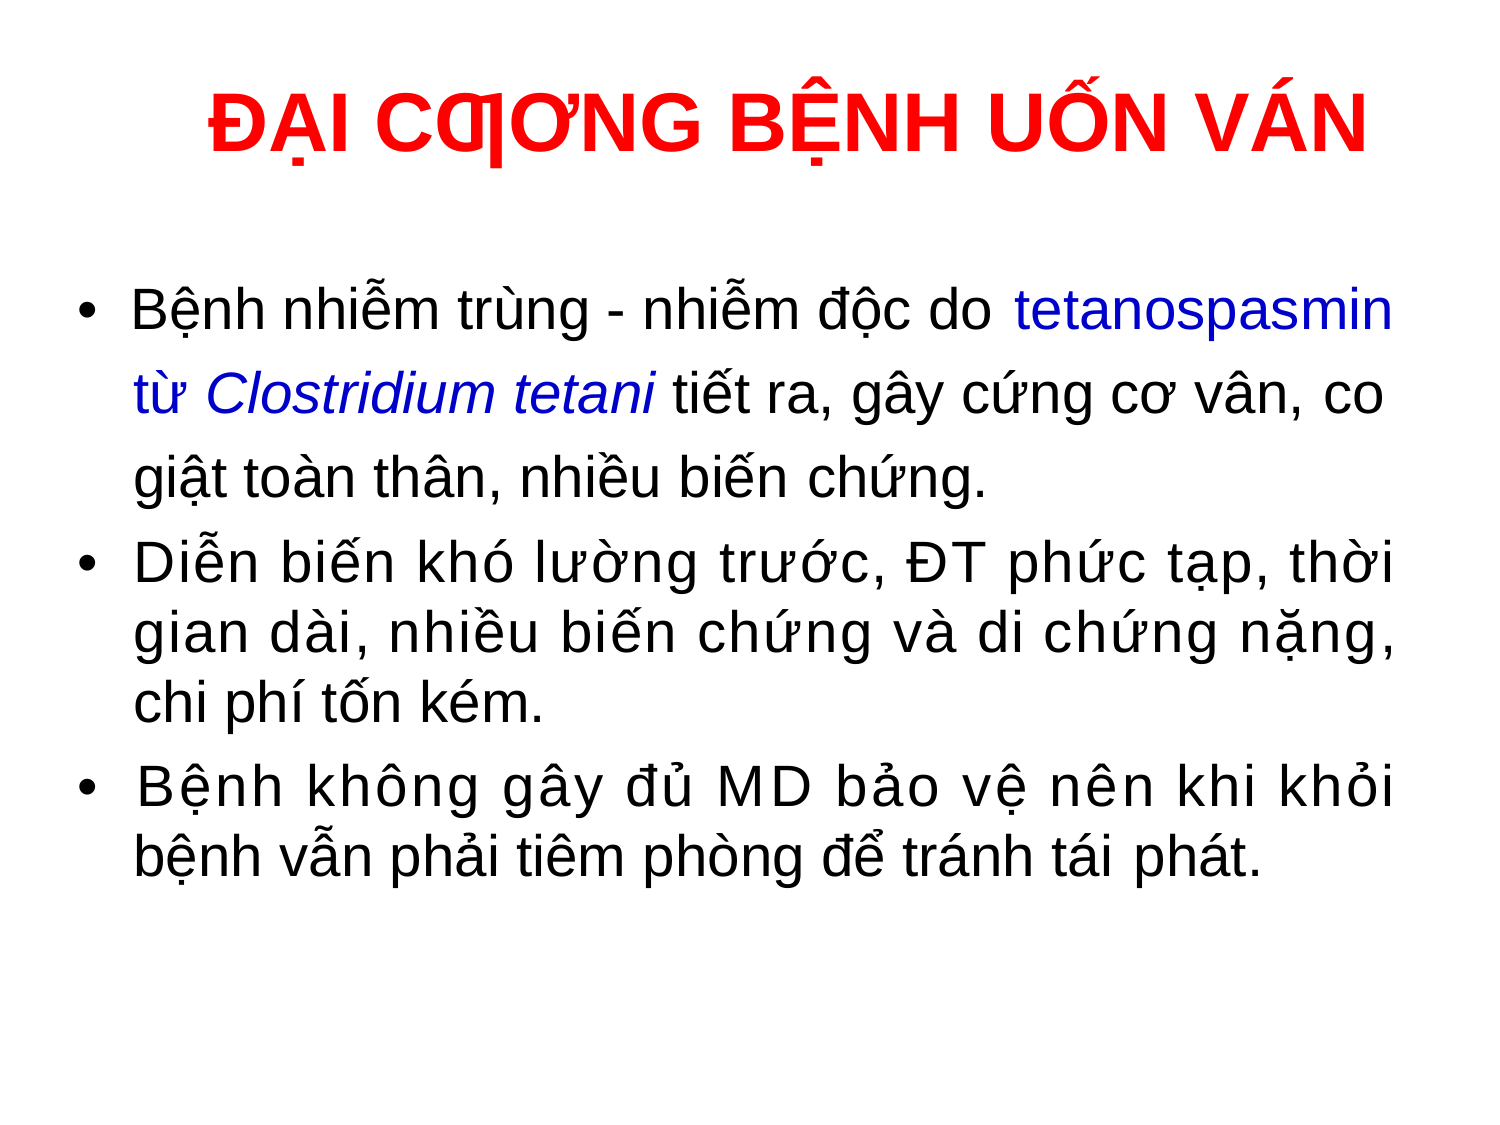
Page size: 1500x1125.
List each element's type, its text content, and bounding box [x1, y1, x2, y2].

text_box ĐẠI CƢƠNG BỆNH UỐN VÁN • Bệnh nhiễm trùng - nhiễm độc do tetanospasmin từ Clostridium tetani tiết ra, gây cứng cơ vân, co giật toàn thân, nhiều biến chứng. • Diễn biến khó lường trước, ĐT phức tạp, thời gian dài, nhiều biến chứng và di chứng nặng, chi phí tốn kém. • Bệnh không gây đủ MD bảo vệ nên khi khỏi bệnh vẫn phải tiêm phòng để tránh tái phát. [77, 68, 1416, 888]
